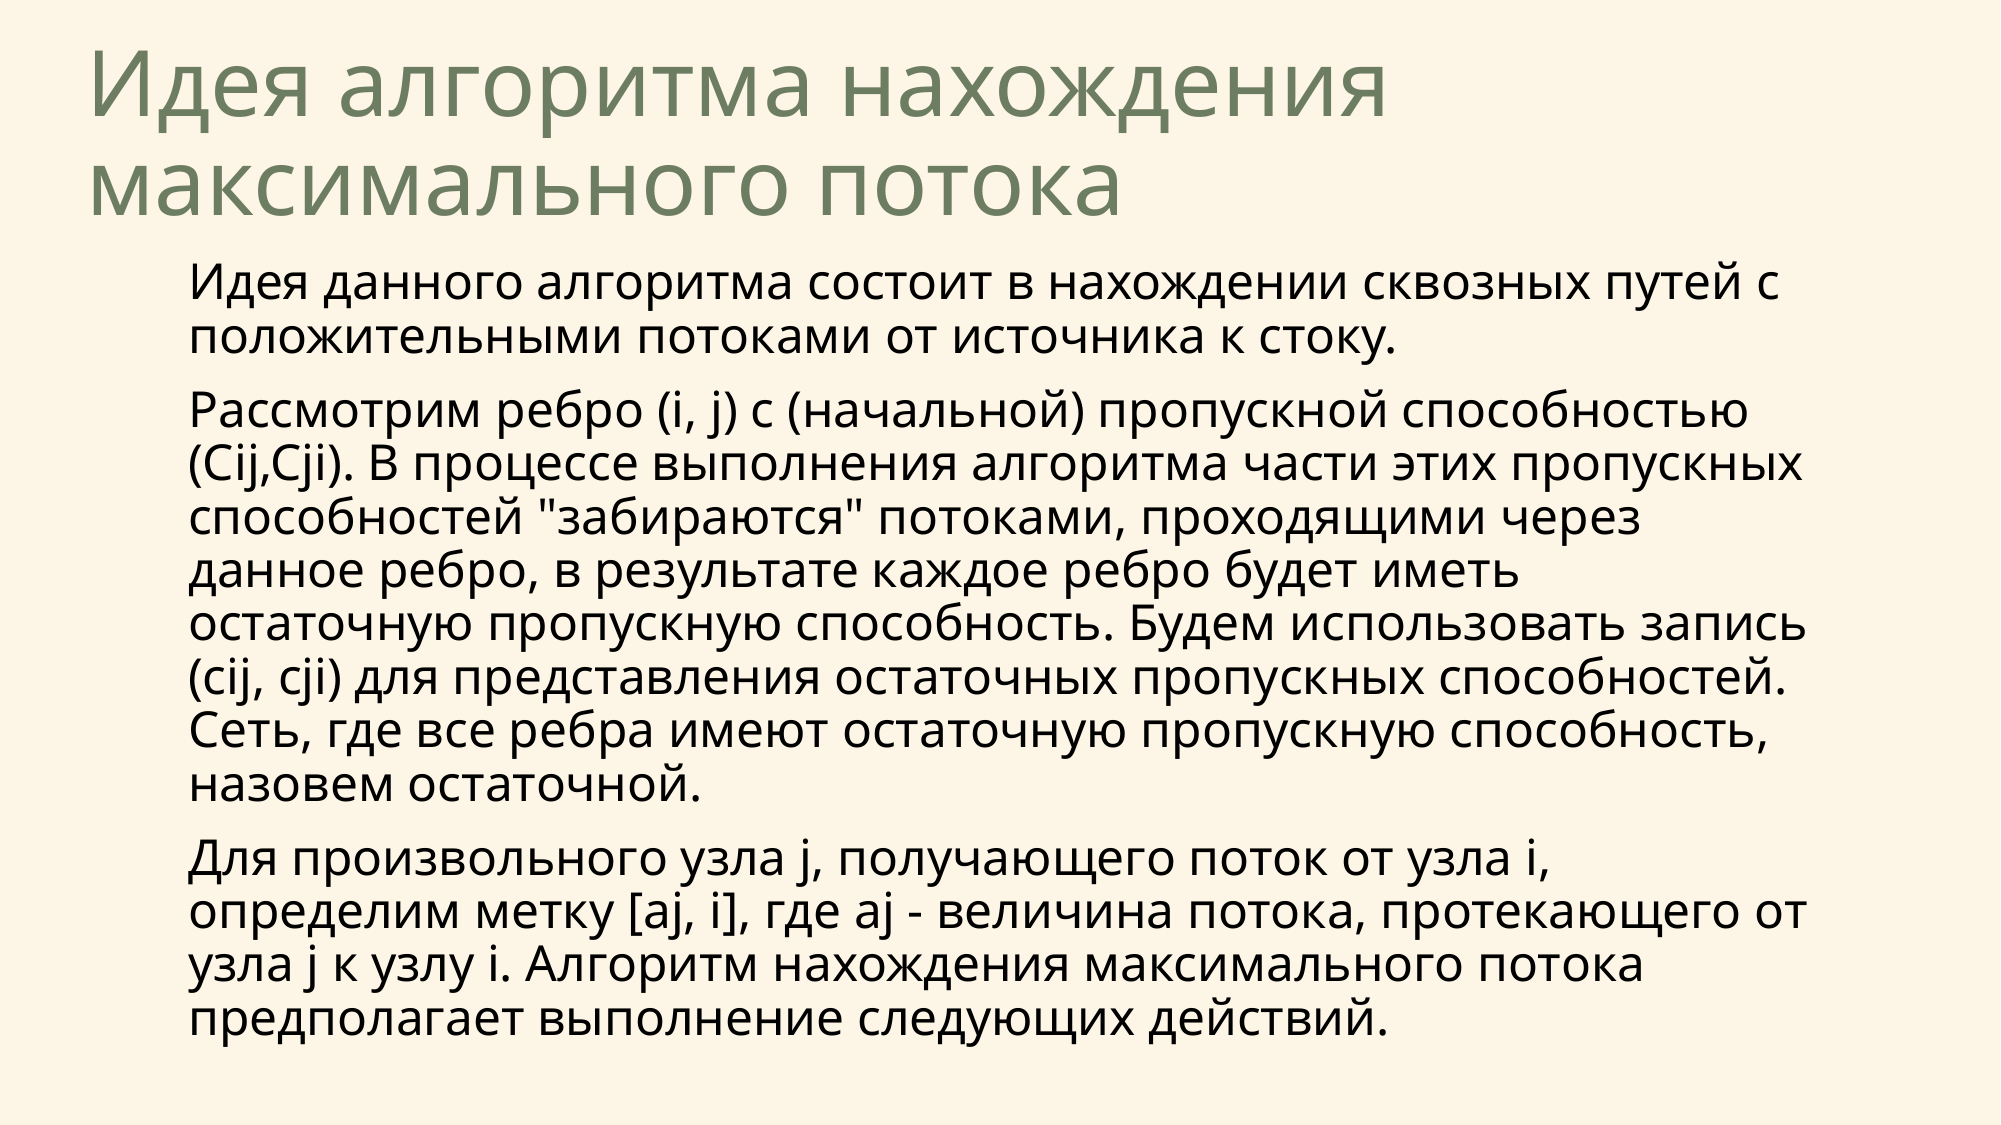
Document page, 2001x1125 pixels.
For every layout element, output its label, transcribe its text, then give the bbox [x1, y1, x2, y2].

title Идея алгоритма нахождения максимального потока [71, 27, 2000, 246]
list Идея данного алгоритма состоит в нахождении сквозных путей с положительными потоками от источника к стоку. Рассмотрим ребро (i, j) с (начальной) пропускной способностью (Cij,Cji). В процессе выполнения алгоритма части этих пропускных способностей "забираются" потоками, проходящими через данное ребро, в результате каждое ребро будет иметь остаточную пропускную способность. Будем использовать запись (cij, cji) для представления остаточных пропускных способностей. Сеть, где все ребра имеют остаточную пропускную способность, назовем остаточной. Для произвольного узла j, получающего поток от узла i, определим метку [aj, i], где aj - величина потока, протекающего от узла j к узлу i. Алгоритм нахождения максимального потока предполагает выполнение следующих действий. [173, 247, 1827, 1056]
